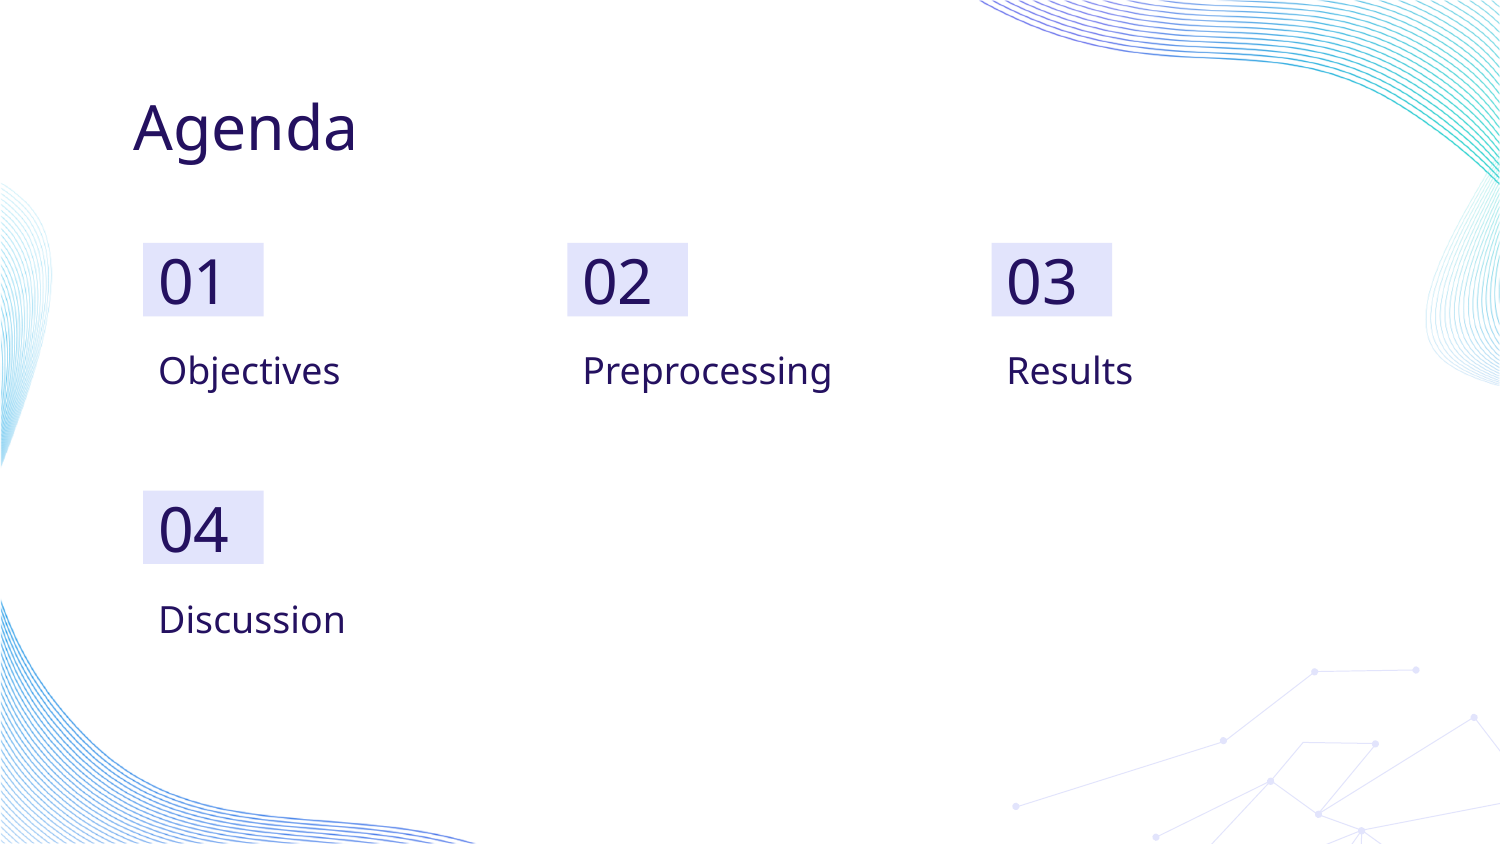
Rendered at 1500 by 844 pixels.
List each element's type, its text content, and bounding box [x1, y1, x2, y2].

subtitle Objectives [143, 332, 559, 415]
title 04 [143, 490, 264, 564]
subtitle Results [991, 332, 1407, 415]
title 03 [991, 242, 1113, 317]
subtitle Preprocessing [567, 332, 983, 415]
subtitle Discussion [143, 581, 559, 664]
picture [969, 1, 1499, 391]
title 01 [143, 242, 264, 317]
title 02 [567, 242, 688, 317]
picture [1, 152, 507, 843]
title Agenda [118, 72, 1382, 167]
